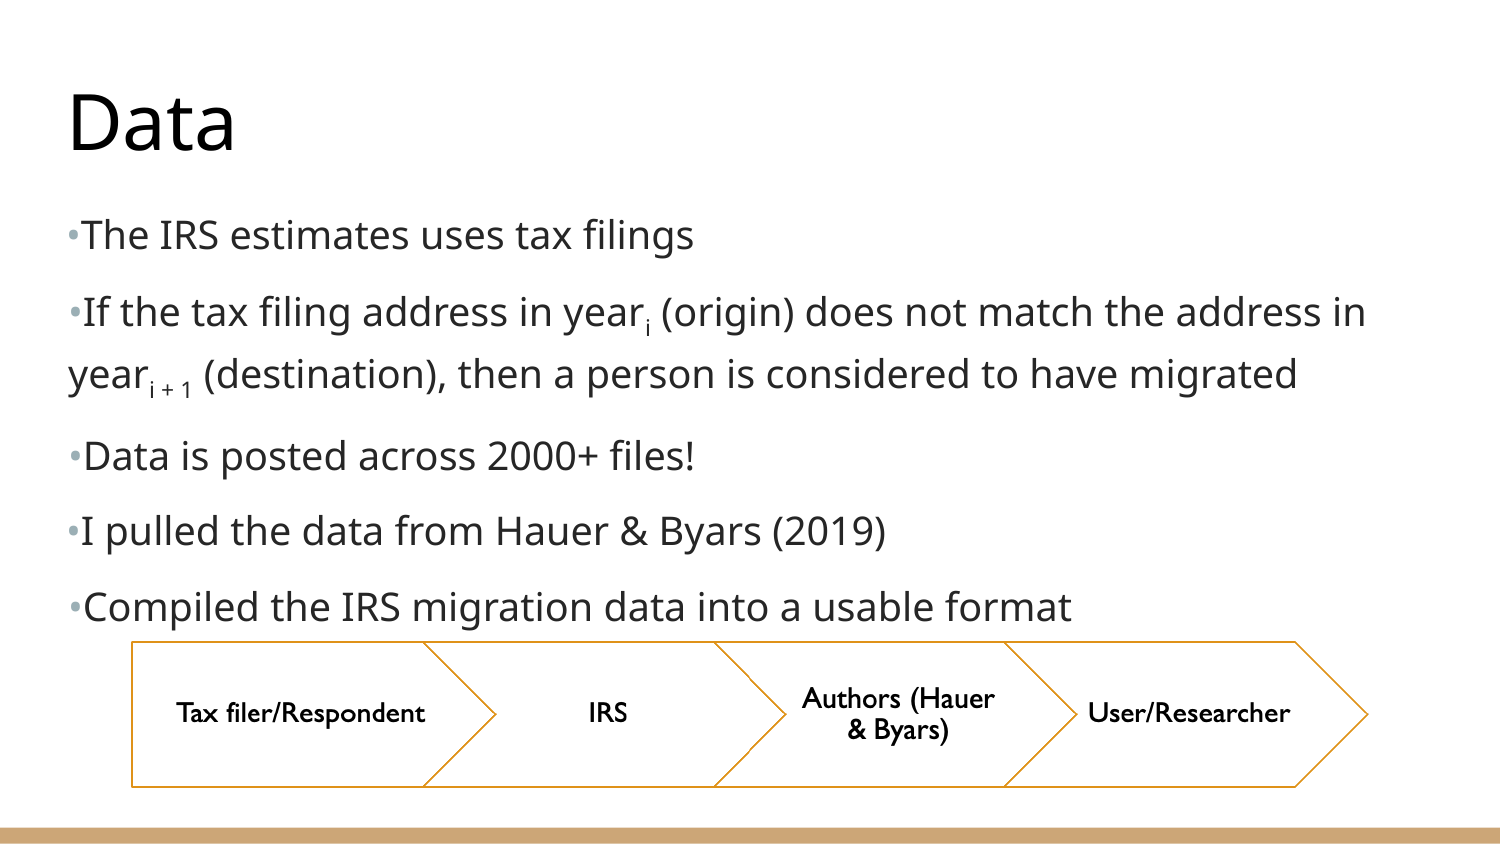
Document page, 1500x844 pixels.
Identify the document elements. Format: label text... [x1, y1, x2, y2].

title Data [51, 51, 1449, 188]
list •The IRS estimates uses tax filings •If the tax filing address in yeari (origin) does not match the address in yeari + 1 (destination), then a person is considered to have migrated •Data is posted across 2000+ files! •I pulled the data from Hauer & Byars (2019) •Compiled the IRS migration data into a usable format [51, 188, 1449, 622]
picture [131, 567, 1369, 844]
